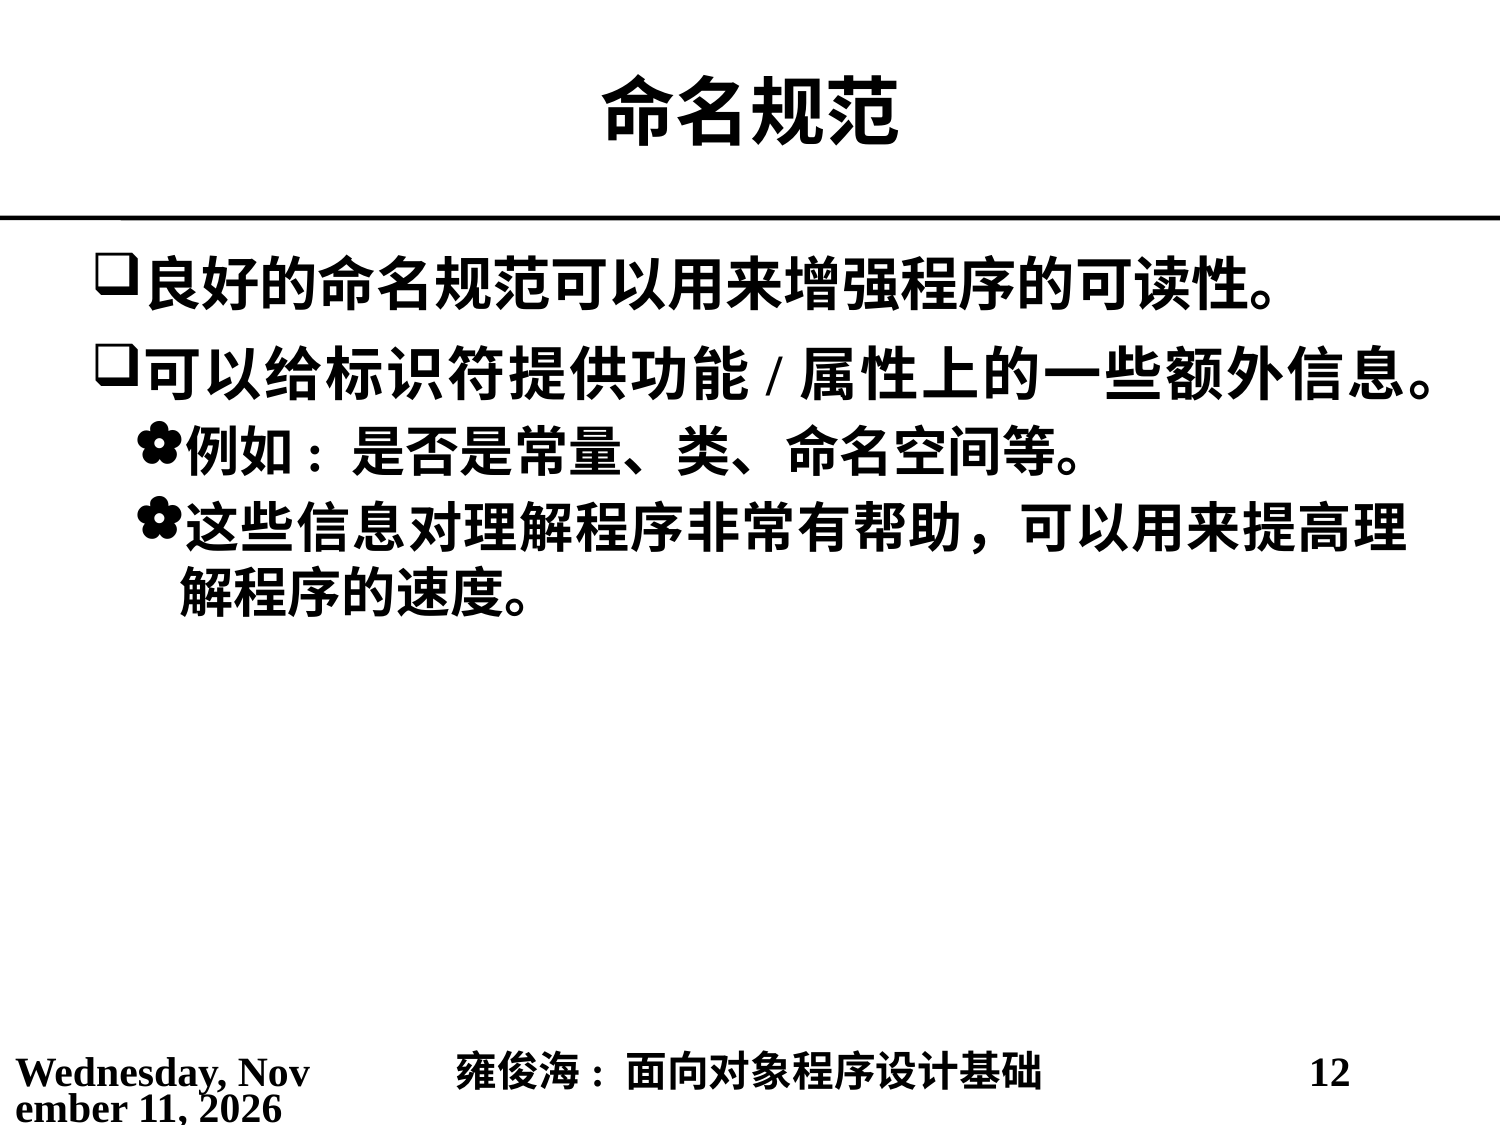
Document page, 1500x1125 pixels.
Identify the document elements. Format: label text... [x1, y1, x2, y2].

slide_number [0, 1042, 337, 1103]
footer 雍俊海: 面向对象程序设计基础 [337, 1042, 1161, 1103]
list 良好的命名规范可以用来增强程序的可读性。 可以给标识符提供功能/属性上的一些额外信息。 例如: 是否是常量、类、命名空间等。 这些信息对理解程序非常有帮助，可以用来提高理解程序的速度。 [75, 239, 1425, 1042]
slide_number 12 [1161, 1042, 1499, 1103]
title 命名规范 [0, 0, 1500, 217]
